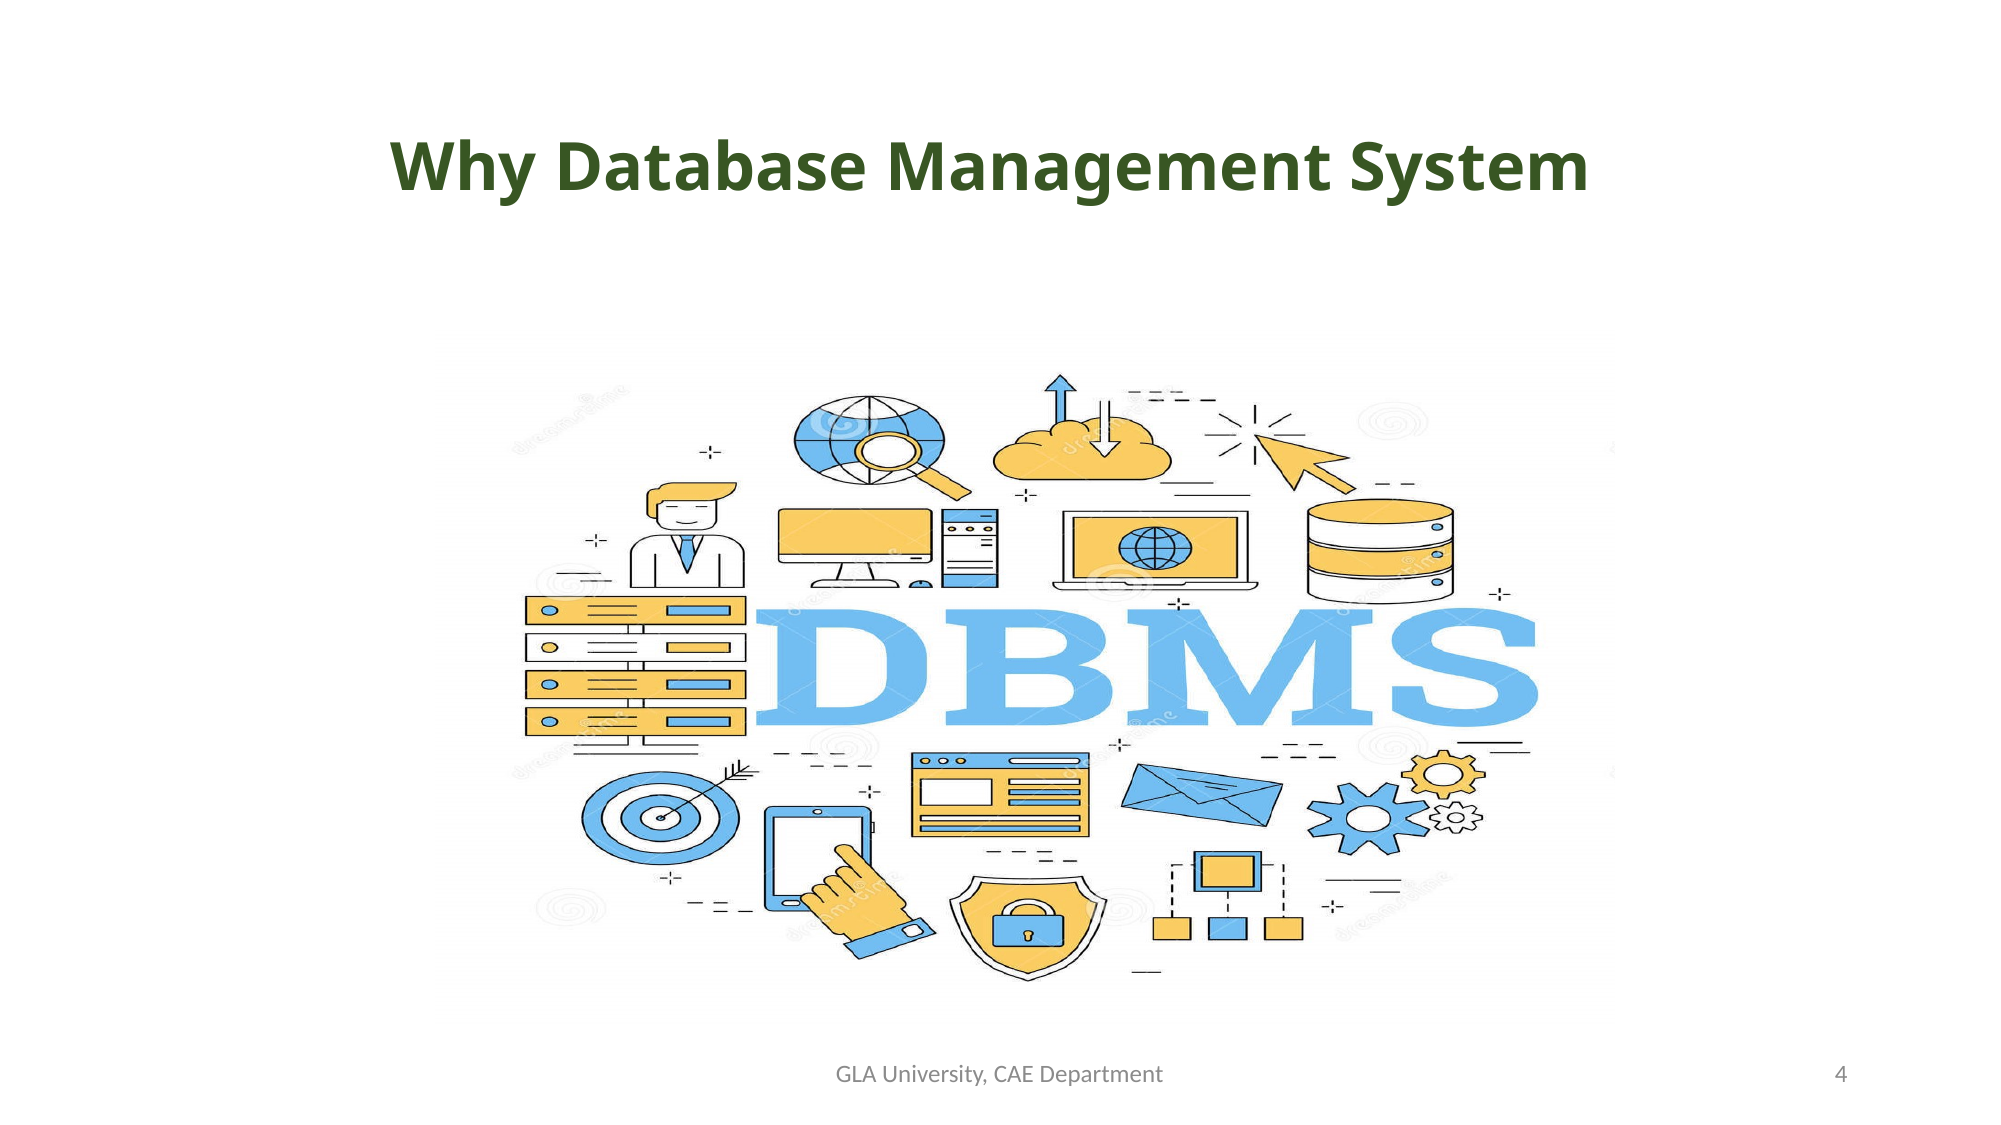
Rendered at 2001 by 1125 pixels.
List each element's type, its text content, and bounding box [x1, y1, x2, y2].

footer GLA University, CAE Department [662, 1042, 1338, 1103]
picture [435, 328, 1616, 1026]
slide_number 4 [1412, 1042, 1863, 1103]
title Why Database Management System [137, 59, 1863, 278]
